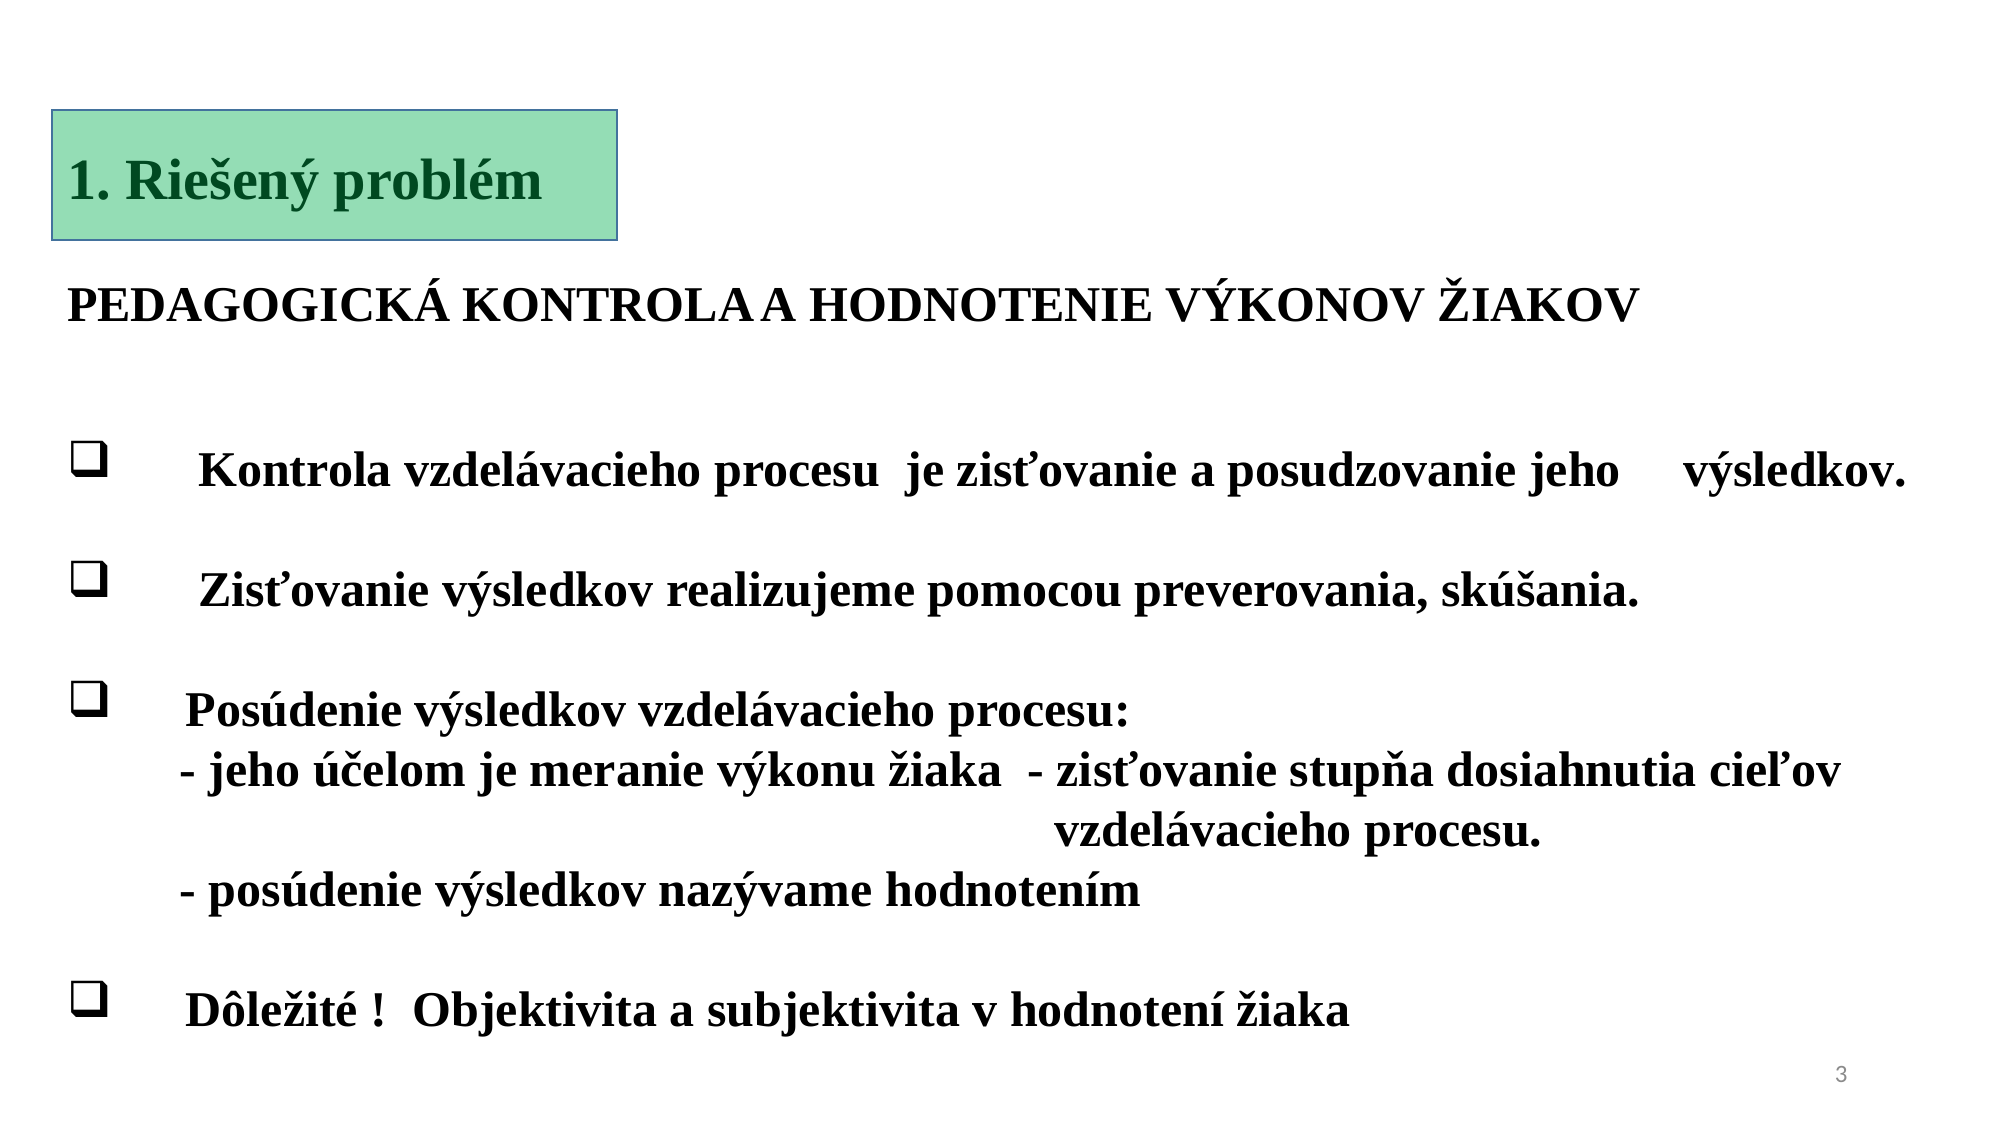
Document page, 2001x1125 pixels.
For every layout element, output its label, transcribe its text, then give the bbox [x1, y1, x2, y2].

slide_number 3 [1412, 1042, 1863, 1103]
text_box 1. Riešený problém PEDAGOGICKÁ KONTROLA A HODNOTENIE VÝKONOV ŽIAKOV Kontrola vzdelávacieho procesu je zisťovanie a posudzovanie jeho výsledkov. Zisťovanie výsledkov realizujeme pomocou preverovania, skúšania. Posúdenie výsledkov vzdelávacieho procesu: - jeho účelom je meranie výkonu žiaka - zisťovanie stupňa dosiahnutia cieľov vzdelávacieho procesu. - posúdenie výsledkov nazývame hodnotením Dôležité ! Objektivita a subjektivita v hodnotení žiaka [52, 133, 1941, 1044]
text_box [51, 109, 618, 241]
